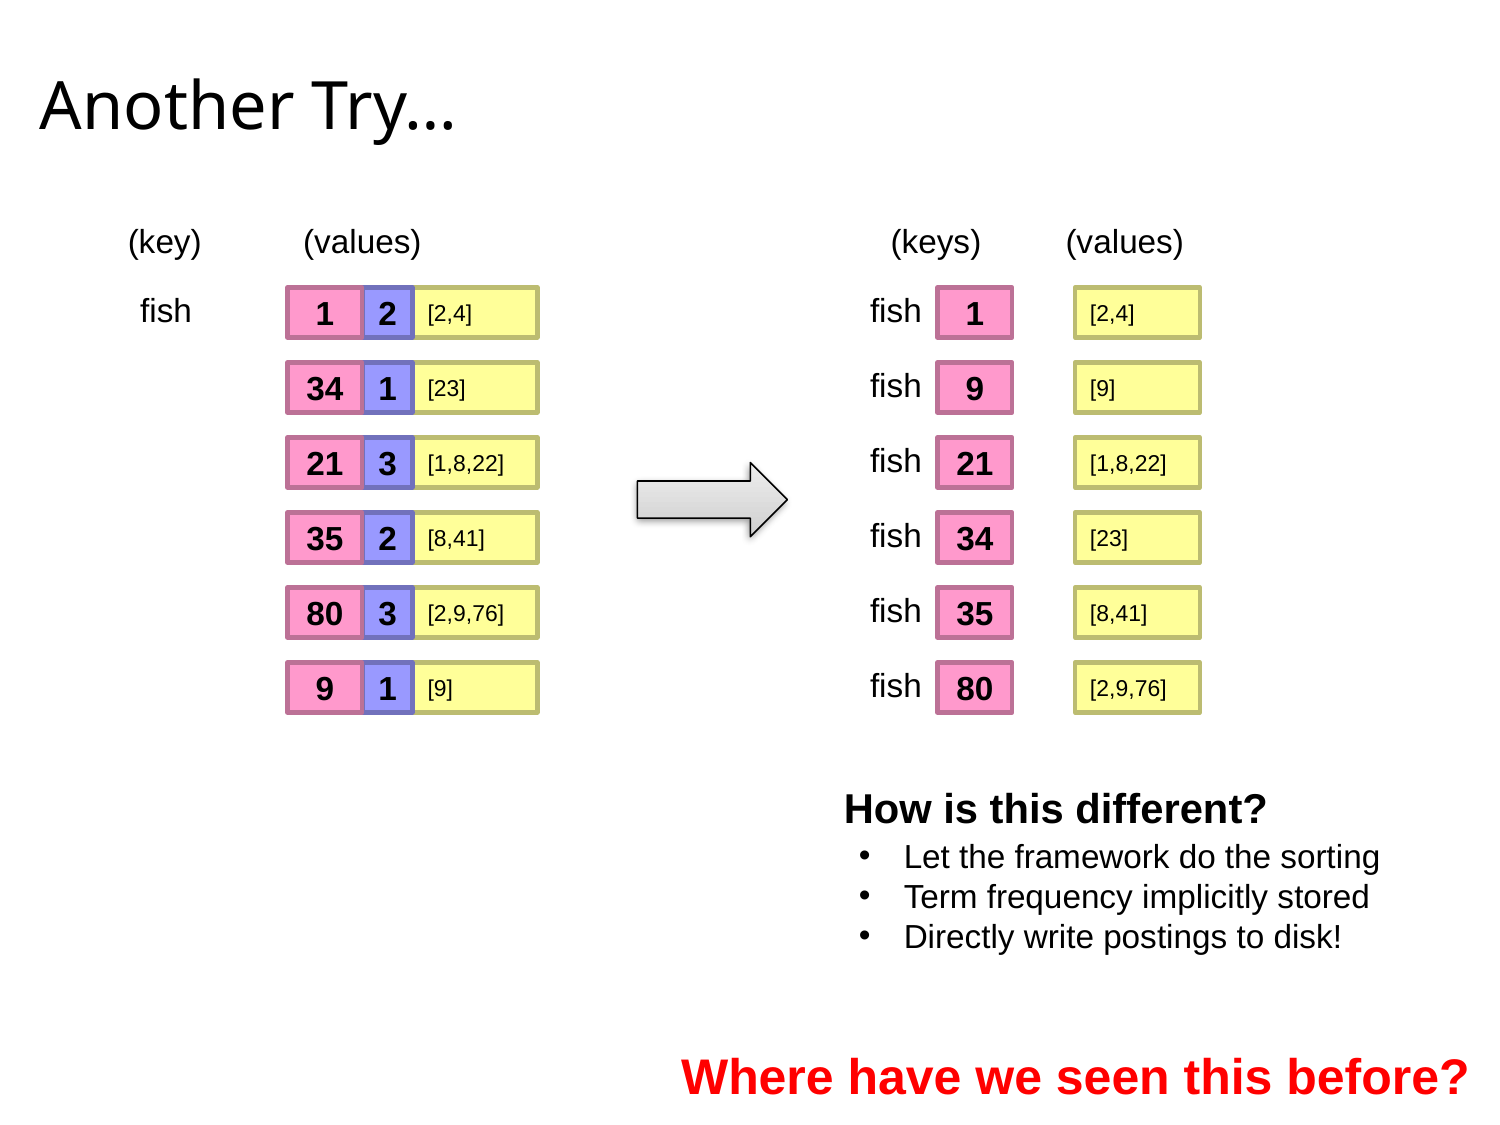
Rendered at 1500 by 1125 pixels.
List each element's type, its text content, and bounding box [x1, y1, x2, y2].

title Another Try… [24, 18, 1451, 188]
text_box [2,9,76] [1073, 660, 1202, 715]
text_box 21 [285, 435, 364, 490]
text_box [23] [1073, 510, 1202, 565]
text_box (keys) [875, 212, 997, 268]
text_box 21 [935, 435, 1014, 490]
text_box 1 [935, 285, 1014, 340]
text_box [23] [415, 360, 540, 415]
text_box Let the framework do the sorting Term frequency implicitly stored Directly write postings to disk! [844, 828, 1396, 963]
text_box fish [855, 581, 938, 637]
slide_number [1074, 1042, 1425, 1103]
text_box [1,8,22] [1073, 435, 1202, 490]
text_box [2,9,76] [415, 585, 540, 640]
text_box 1 [364, 660, 415, 715]
text_box 3 [364, 435, 415, 490]
text_box [8,41] [1073, 585, 1202, 640]
text_box 2 [364, 285, 415, 340]
text_box 80 [935, 660, 1014, 715]
text_box [636, 461, 788, 538]
text_box 3 [364, 585, 415, 640]
text_box How is this different? [829, 774, 1284, 840]
text_box 9 [285, 660, 364, 715]
text_box fish [125, 281, 208, 337]
text_box 35 [935, 585, 1014, 640]
text_box [2,4] [1073, 285, 1202, 340]
text_box 9 [935, 360, 1014, 415]
text_box fish [855, 506, 938, 562]
text_box (values) [1050, 212, 1200, 268]
text_box 35 [285, 510, 364, 565]
text_box (values) [288, 212, 437, 268]
text_box 2 [364, 510, 415, 565]
text_box Where have we seen this before? [666, 1037, 1486, 1113]
text_box 1 [285, 285, 364, 340]
text_box [1,8,22] [415, 435, 540, 490]
text_box [8,41] [415, 510, 540, 565]
text_box 34 [935, 510, 1014, 565]
text_box fish [855, 656, 938, 712]
text_box [9] [1073, 360, 1202, 415]
text_box fish [855, 356, 938, 412]
text_box fish [855, 431, 938, 487]
text_box 1 [364, 360, 415, 415]
text_box 34 [285, 360, 364, 415]
text_box 80 [285, 585, 364, 640]
text_box fish [855, 281, 938, 337]
text_box [9] [415, 660, 540, 715]
text_box (key) [113, 212, 217, 268]
text_box [2,4] [415, 285, 540, 340]
